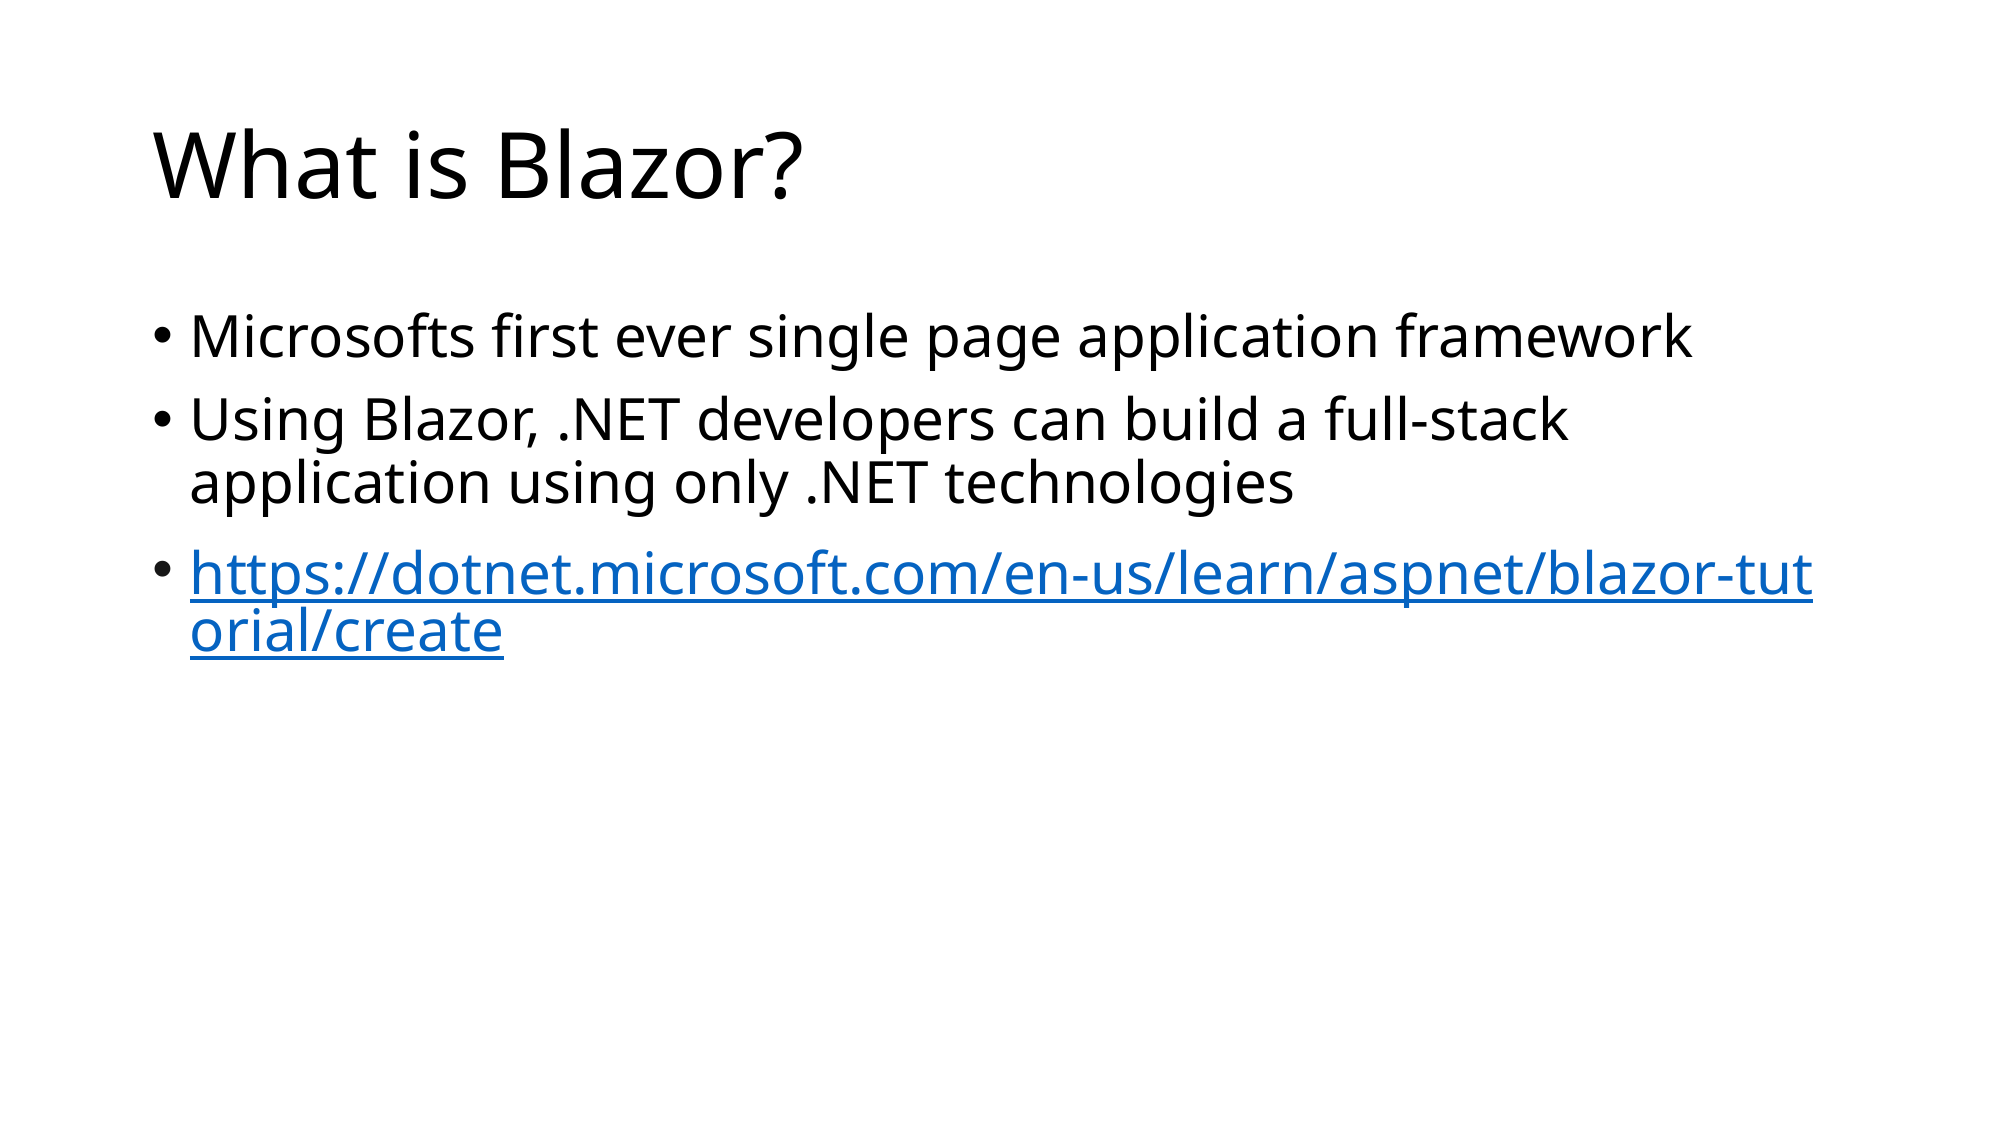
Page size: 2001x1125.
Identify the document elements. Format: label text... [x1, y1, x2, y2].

list Microsofts first ever single page application framework Using Blazor, .NET developers can build a full-stack application using only .NET technologies https://dotnet.microsoft.com/en-us/learn/aspnet/blazor-tutorial/create [137, 299, 1863, 1014]
title What is Blazor? [137, 59, 1863, 278]
